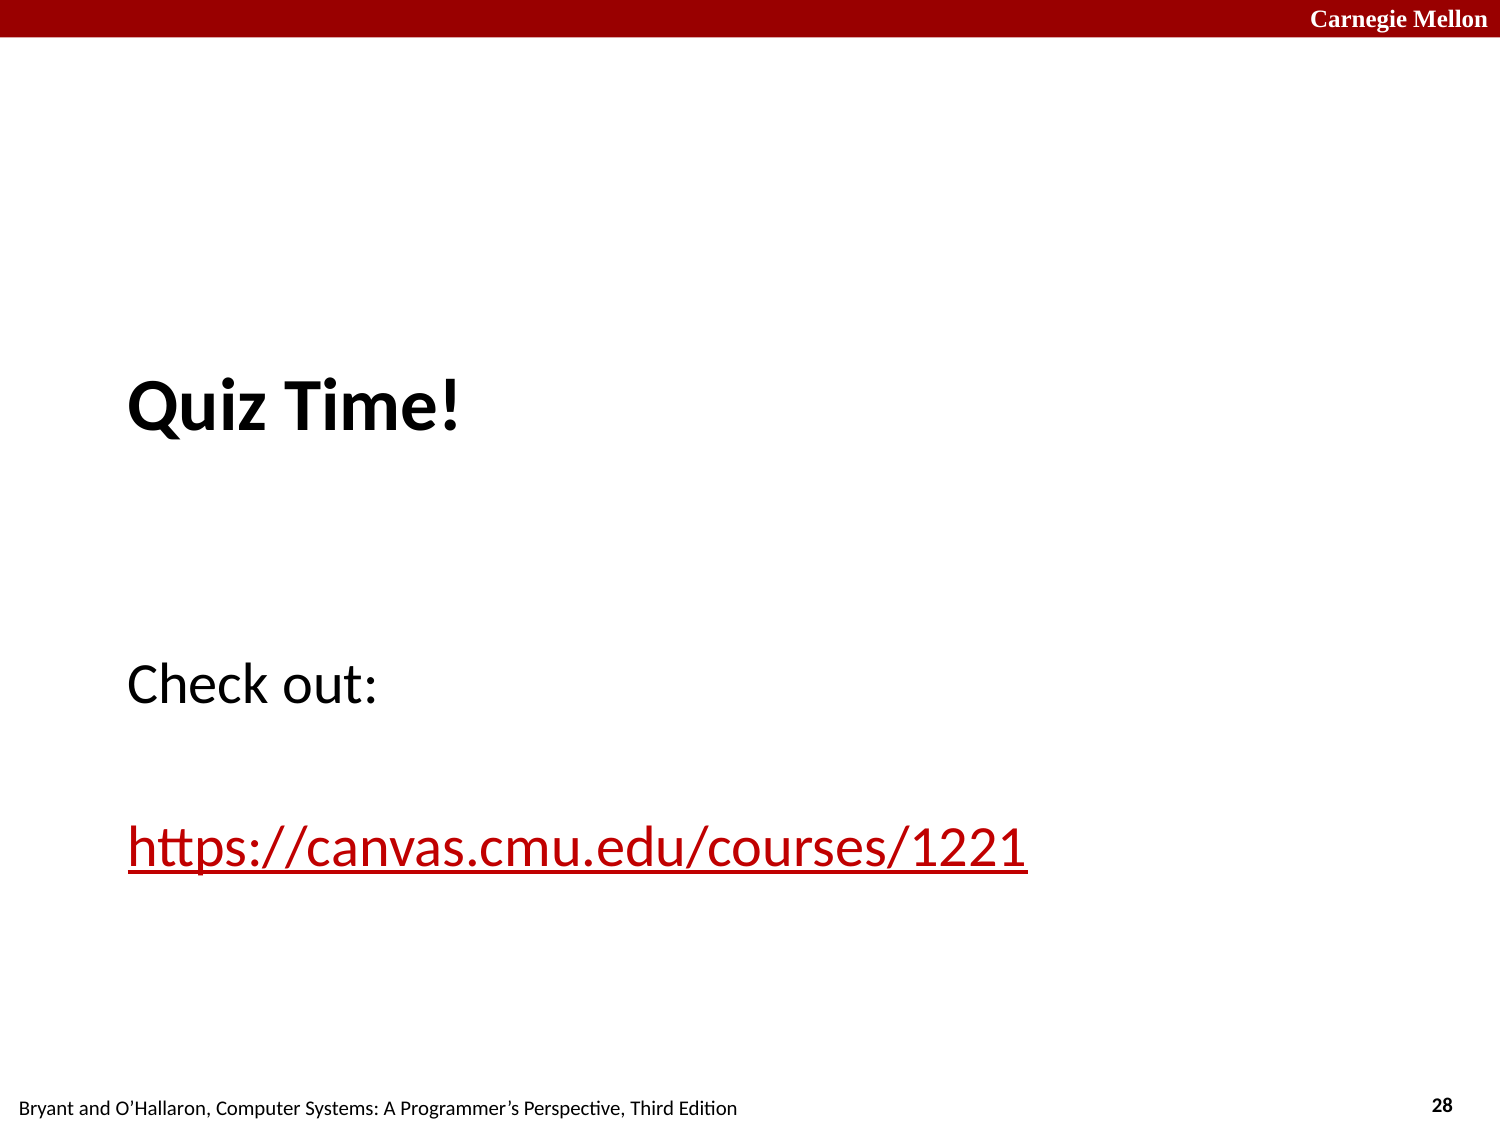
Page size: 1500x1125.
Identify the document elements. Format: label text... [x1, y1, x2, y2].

subtitle Check out: https://canvas.cmu.edu/courses/1221 [112, 637, 1373, 926]
title Quiz Time! [112, 279, 1388, 522]
